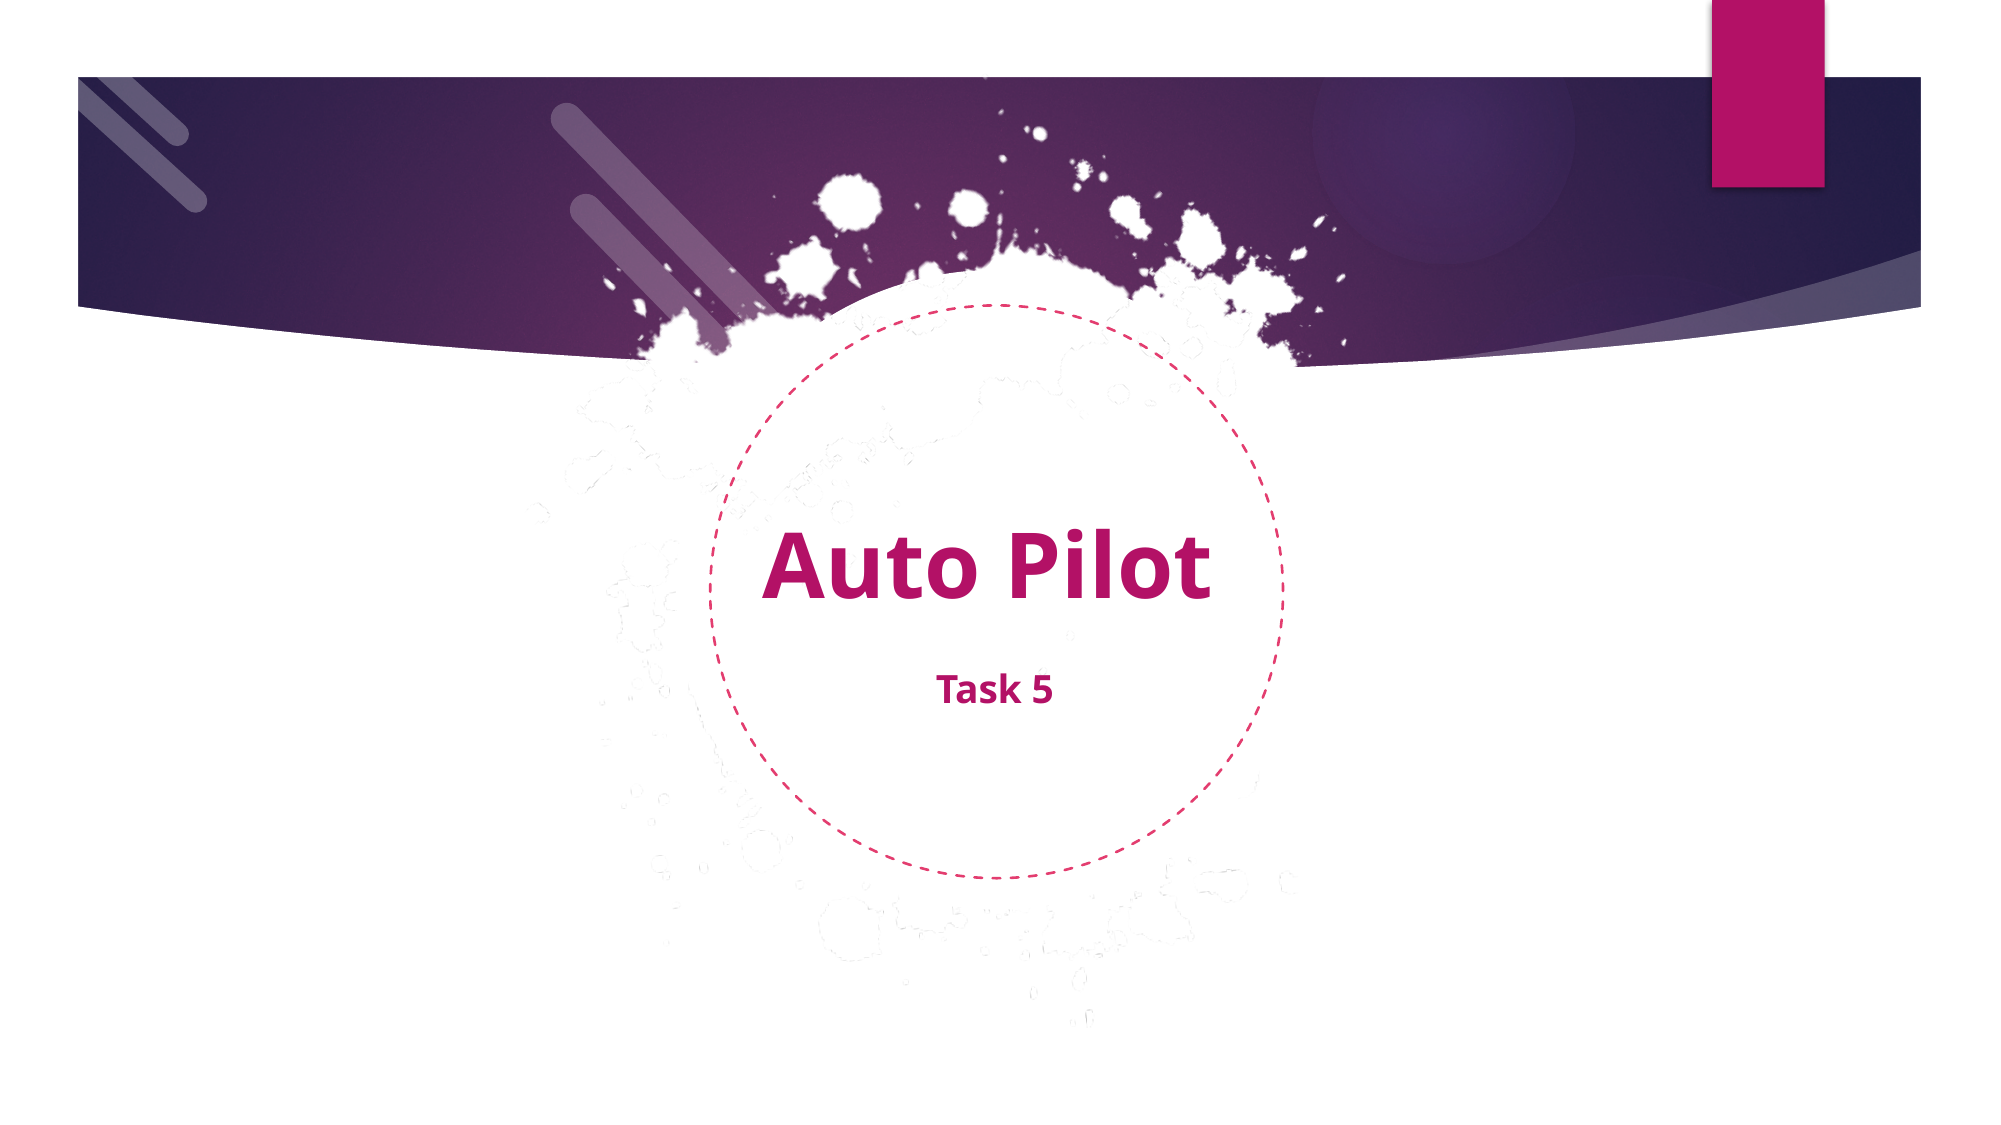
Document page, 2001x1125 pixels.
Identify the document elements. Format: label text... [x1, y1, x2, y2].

list Auto Pilot [741, 499, 1258, 625]
list Task 5 [741, 625, 1258, 752]
picture [446, 0, 1674, 1079]
